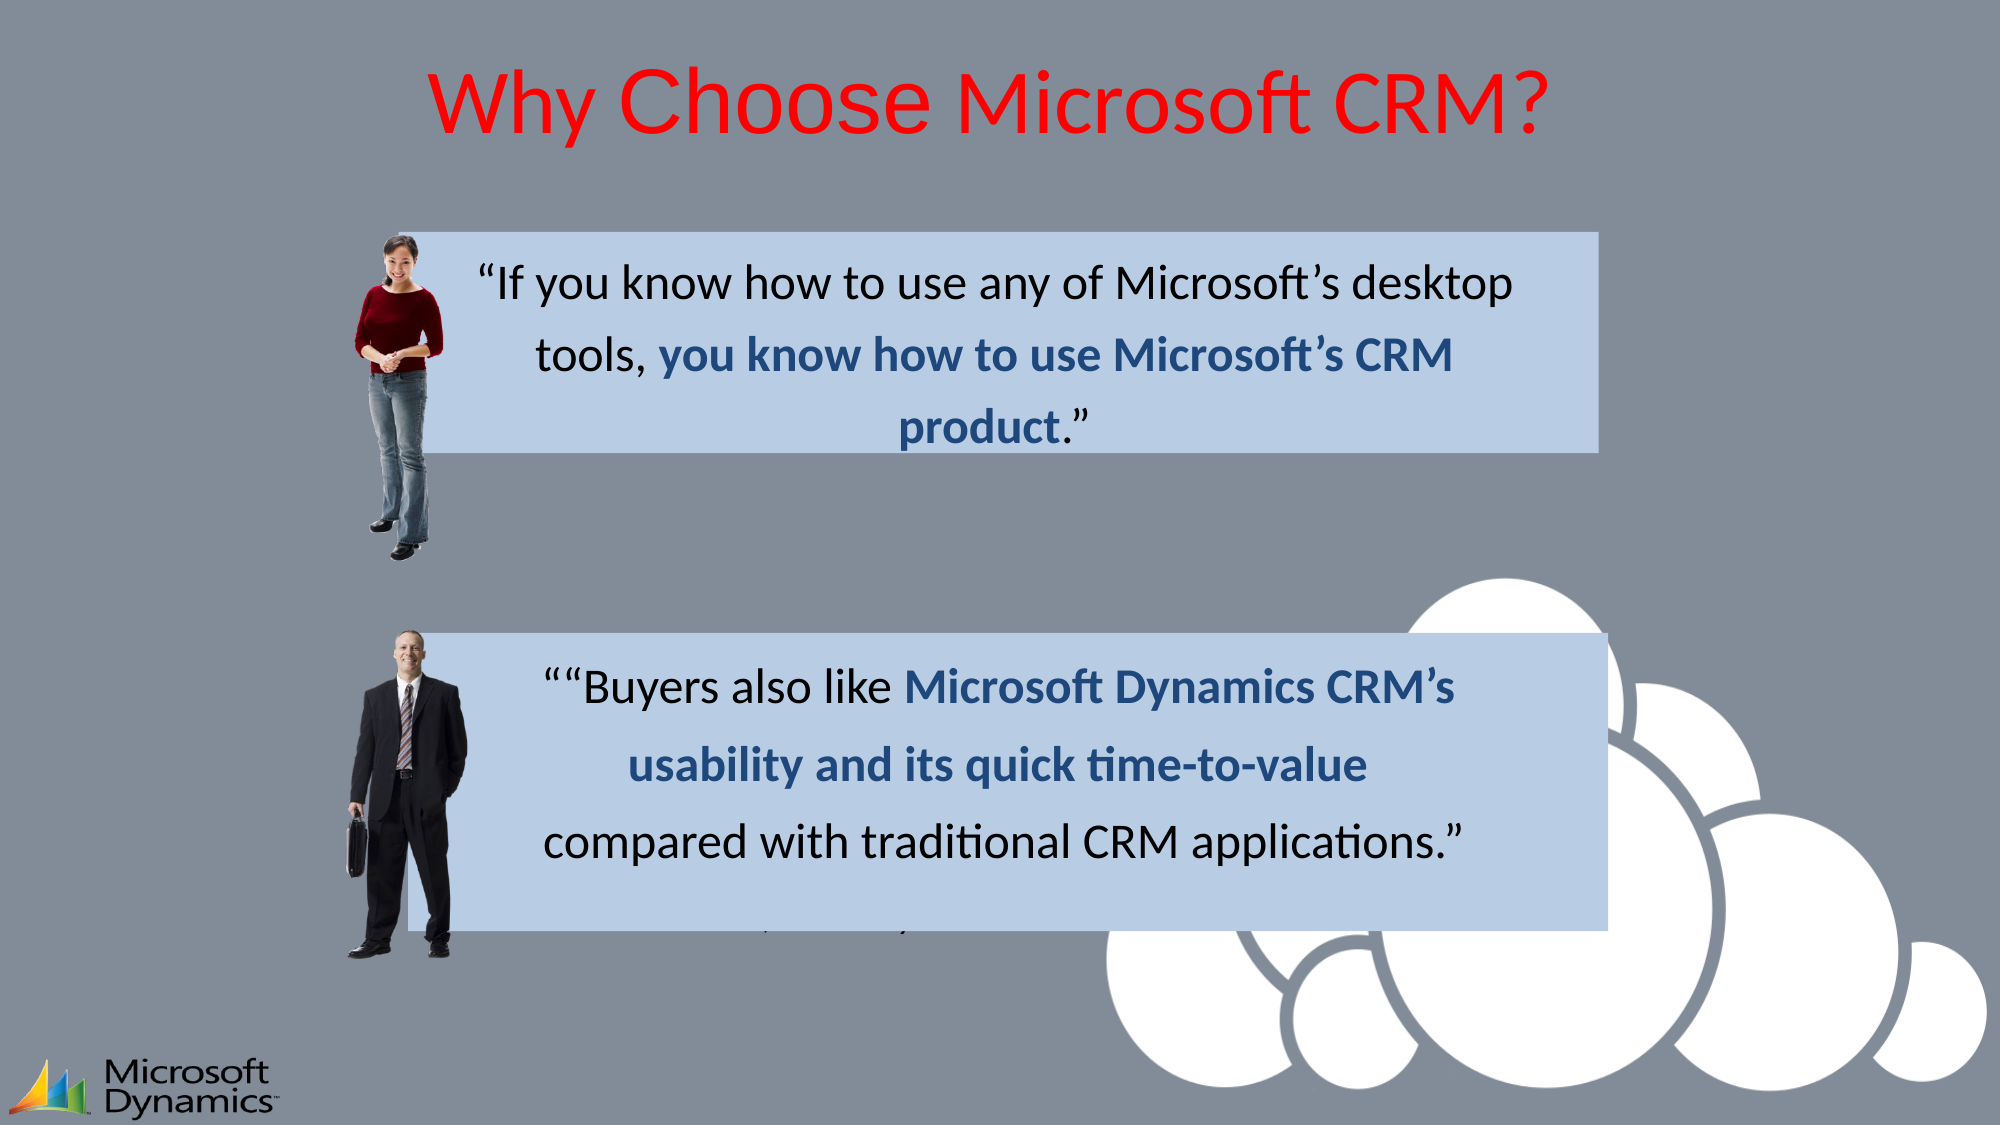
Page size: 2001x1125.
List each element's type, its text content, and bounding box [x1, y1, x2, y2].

text_box ““Buyers also like Microsoft Dynamics CRM’s usability and its quick time-to-value compared with traditional CRM applications.” - Forrester Research, February 2007 [480, 932, 1473, 936]
text_box “If you know how to use any of Microsoft’s desktop tools, you know how to use Microsoft’s CRM product.” [398, 231, 1599, 454]
title Why Choose Microsoft CRM? [425, 0, 1575, 191]
text_box [325, 232, 472, 563]
picture [0, 1051, 288, 1125]
text_box [333, 629, 480, 960]
text_box ““Buyers also like Microsoft Dynamics CRM’s usability and its quick time-to-value compared with traditional CRM applications.” [480, 632, 1609, 932]
